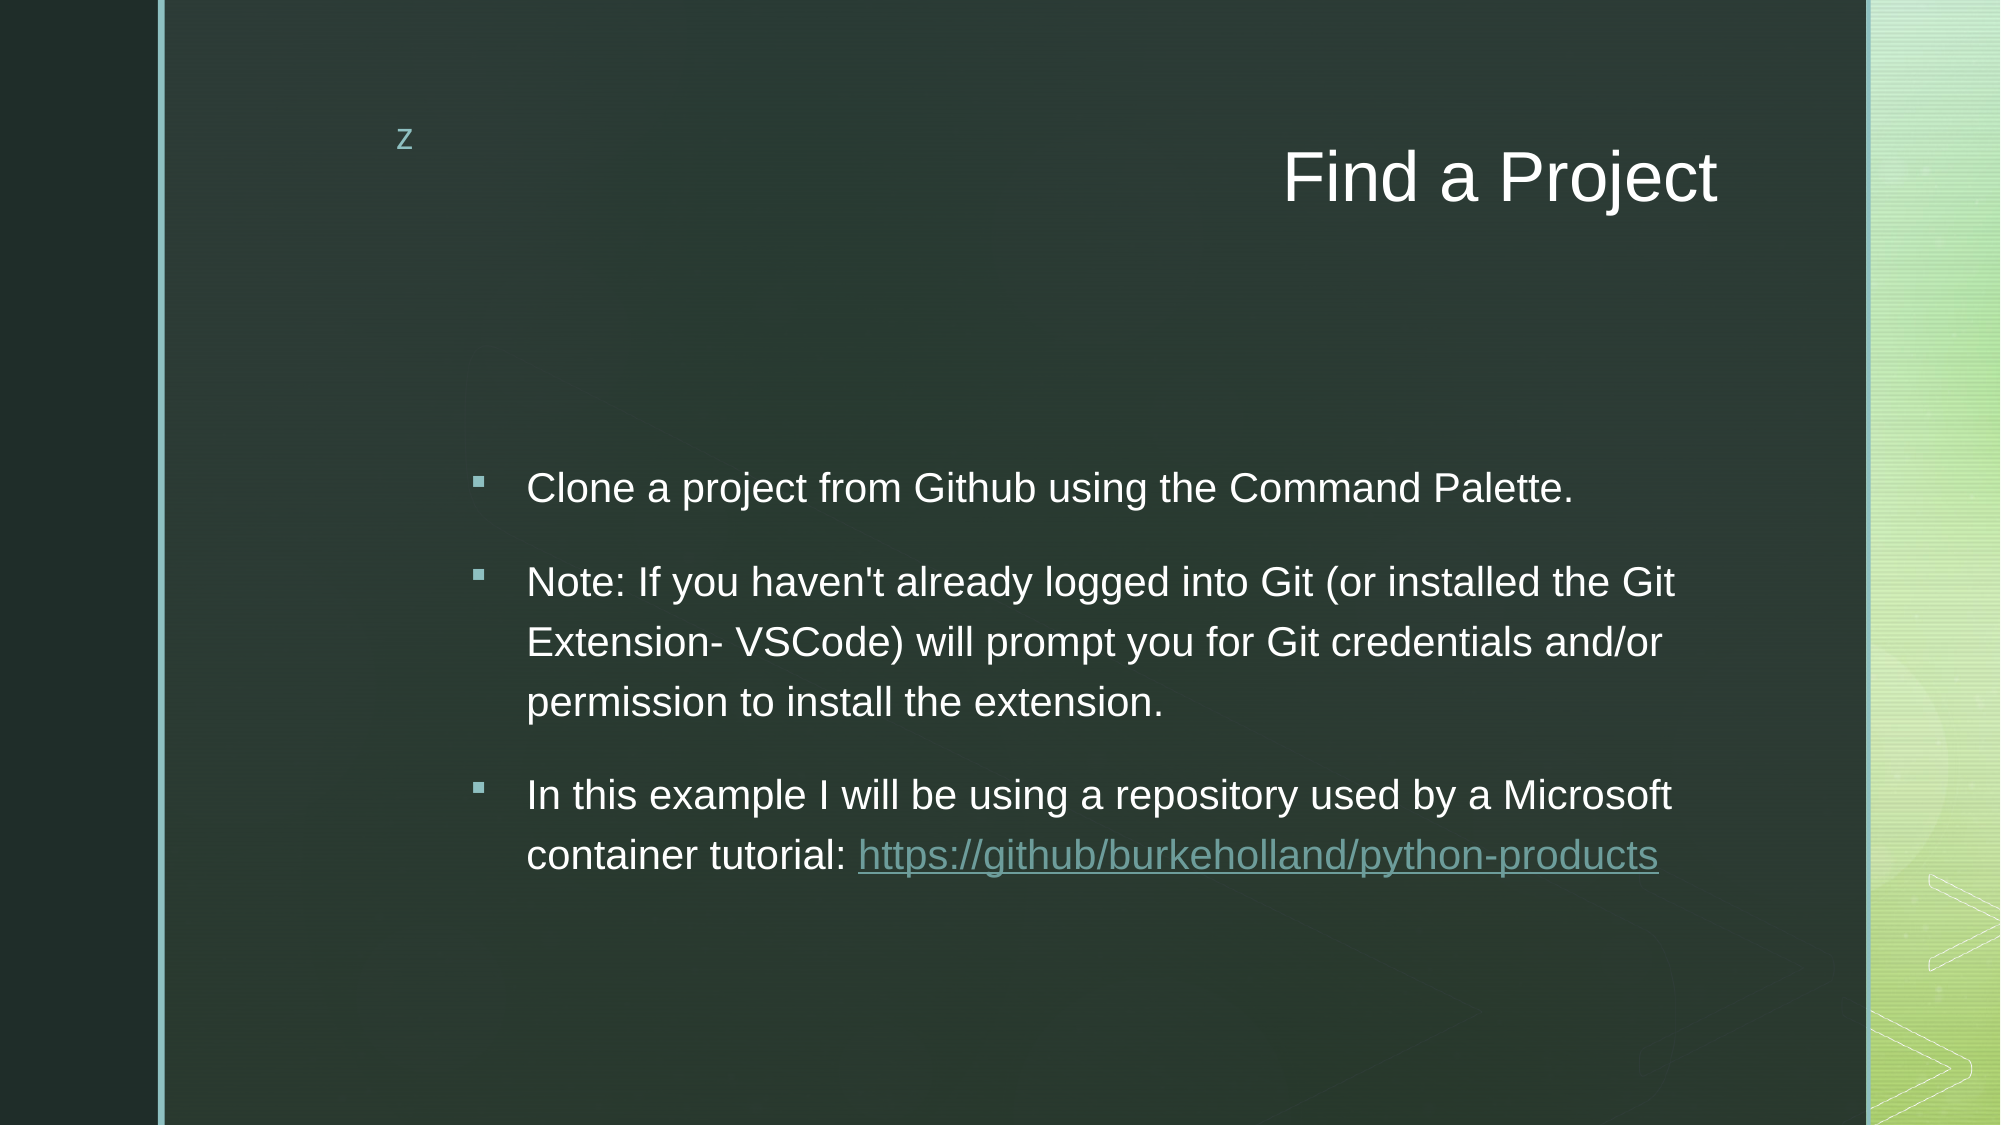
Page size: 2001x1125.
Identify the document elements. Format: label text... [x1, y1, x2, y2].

picture [1871, 0, 2001, 1125]
list Clone a project from Github using the Command Palette. Note: If you haven't already logged into Git (or installed the Git Extension- VSCode) will prompt you for Git credentials and/or permission to install the extension. In this example I will be using a repository used by a Microsoft container tutorial: https://github/burkeholland/python-products [454, 336, 1734, 993]
title Find a Project [428, 132, 1734, 310]
